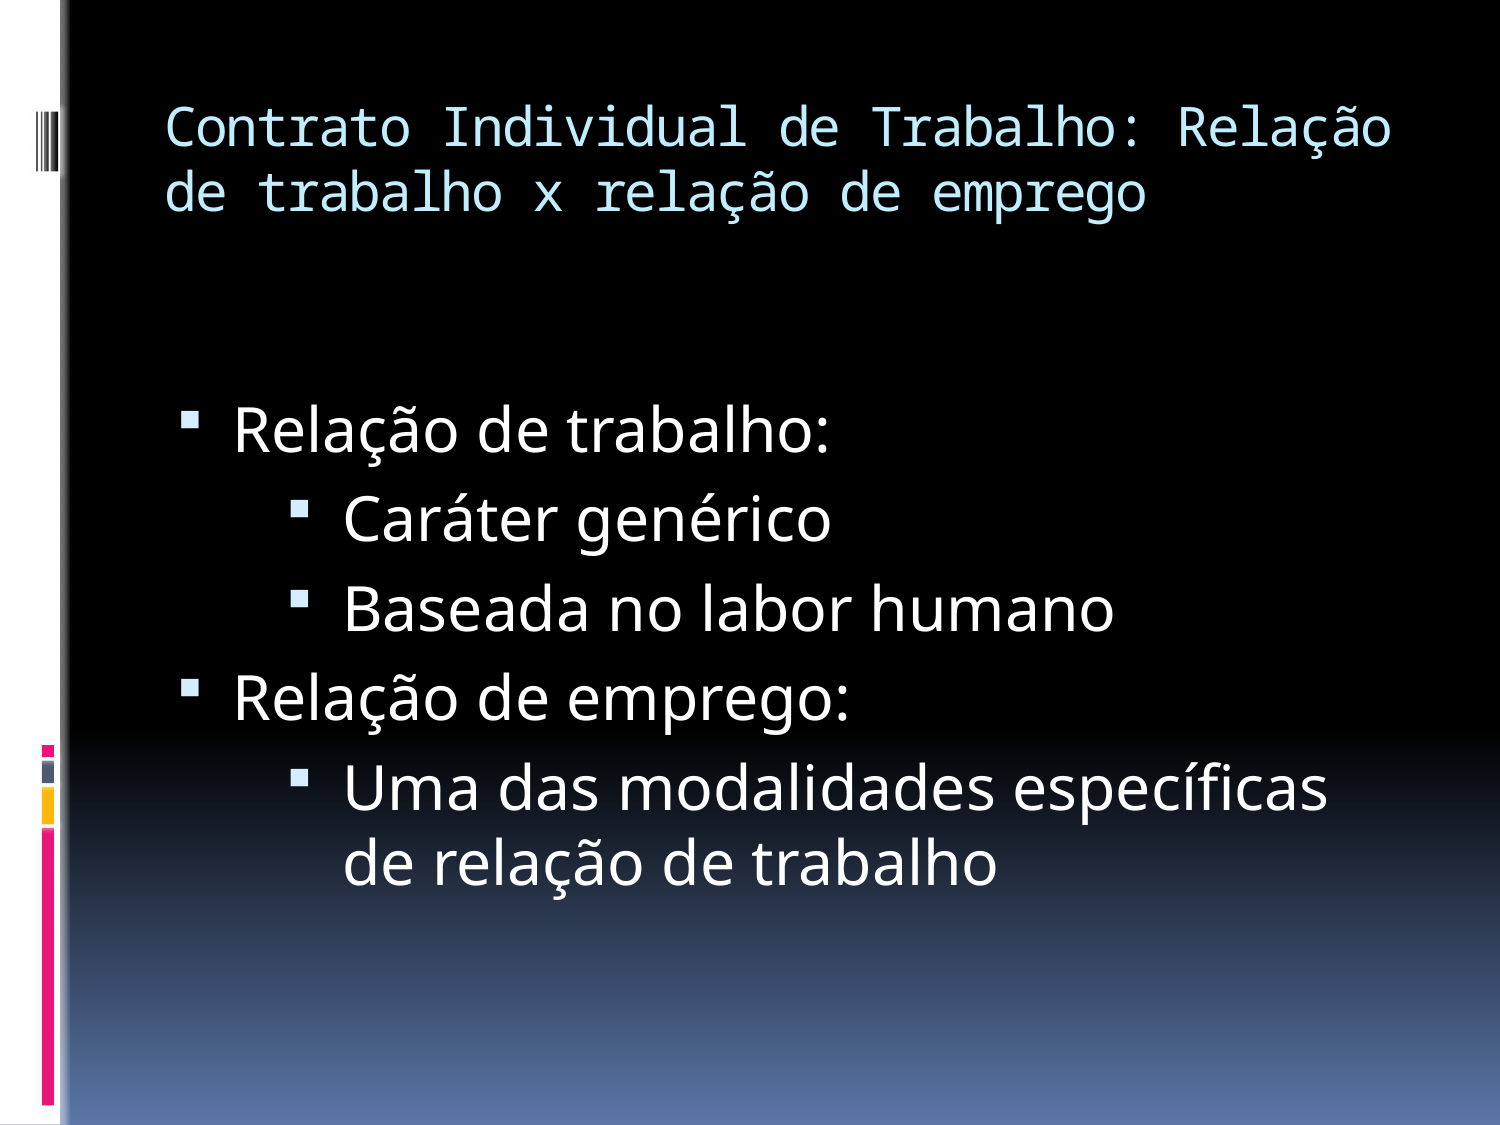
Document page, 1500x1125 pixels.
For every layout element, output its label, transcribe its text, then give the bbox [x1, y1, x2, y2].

title Contrato Individual de Trabalho: Relação de trabalho x relação de emprego [150, 84, 1425, 235]
list Relação de trabalho: Caráter genérico Baseada no labor humano Relação de emprego: Uma das modalidades específicas de relação de trabalho [150, 292, 1425, 1043]
